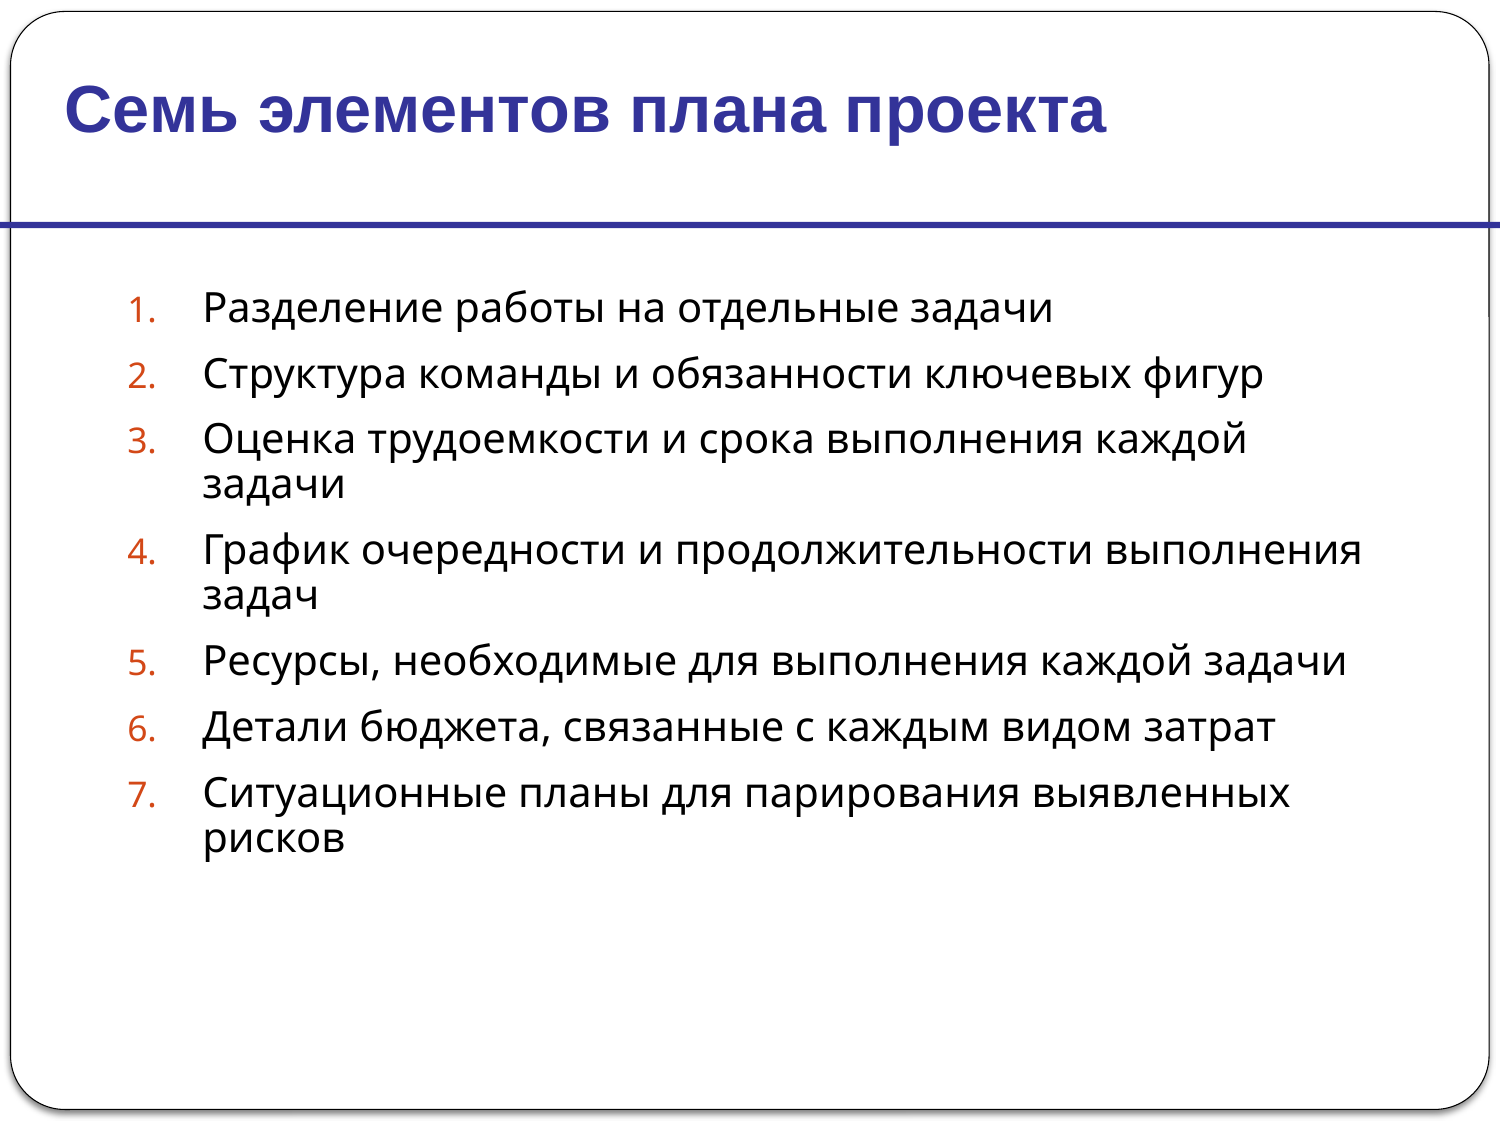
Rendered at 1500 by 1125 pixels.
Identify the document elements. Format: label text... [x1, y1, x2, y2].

list Разделение работы на отдельные задачи Структура команды и обязанности ключевых фигур Оценка трудоемкости и срока выполнения каждой задачи График очередности и продолжительности выполнения задач Ресурсы, необходимые для выполнения каждой задачи Детали бюджета, связанные с каждым видом затрат Ситуационные планы для парирования выявленных рисков [112, 278, 1388, 842]
text_box Семь элементов плана проекта [50, 0, 1500, 213]
